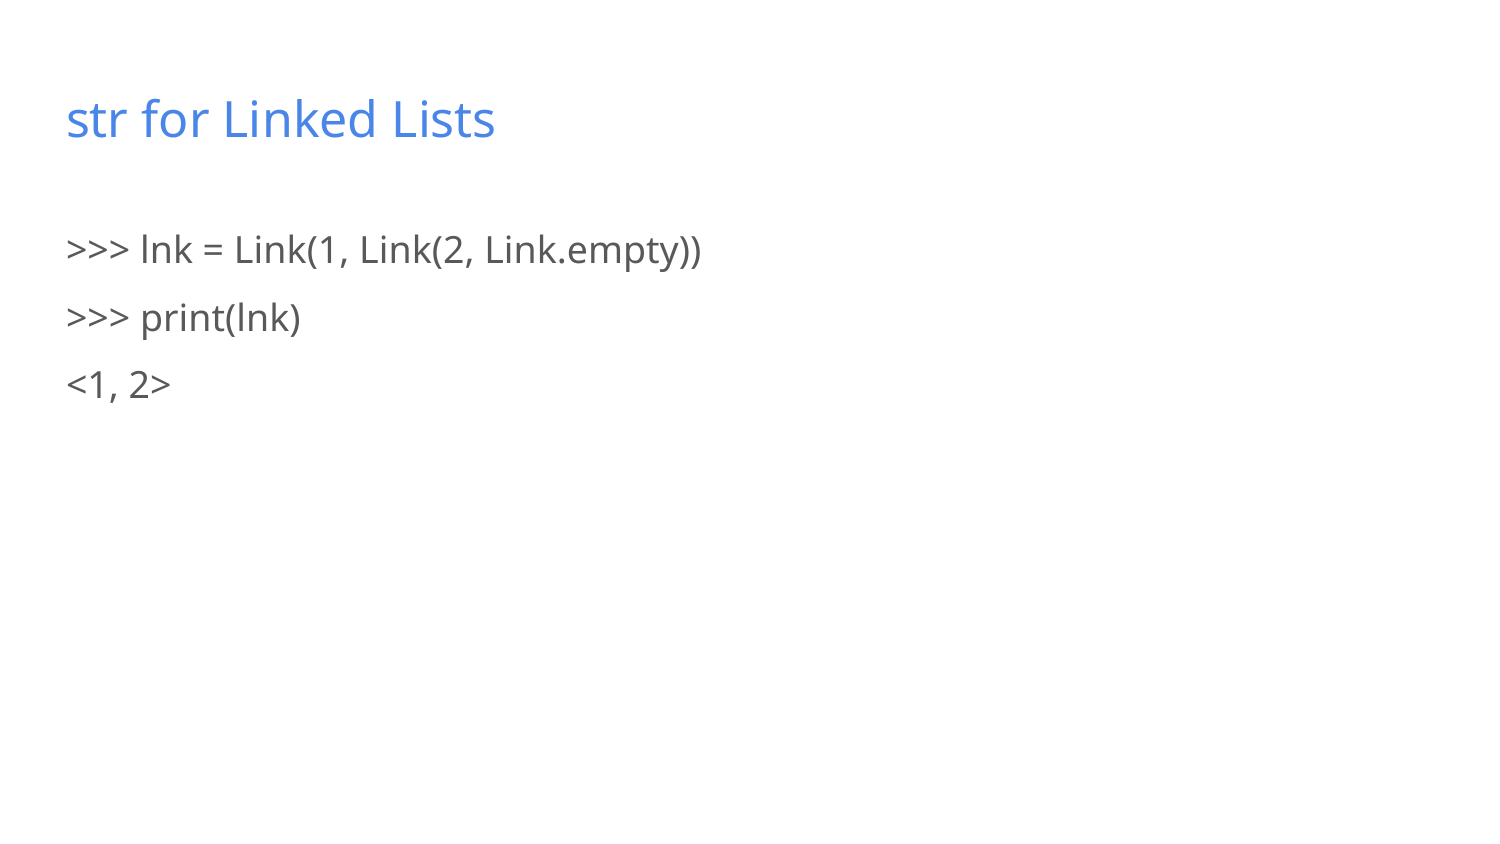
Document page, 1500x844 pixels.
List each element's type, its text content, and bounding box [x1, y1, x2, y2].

list >>> lnk = Link(1, Link(2, Link.empty)) >>> print(lnk) <1, 2> [51, 189, 1449, 750]
title str for Linked Lists [51, 72, 1449, 167]
